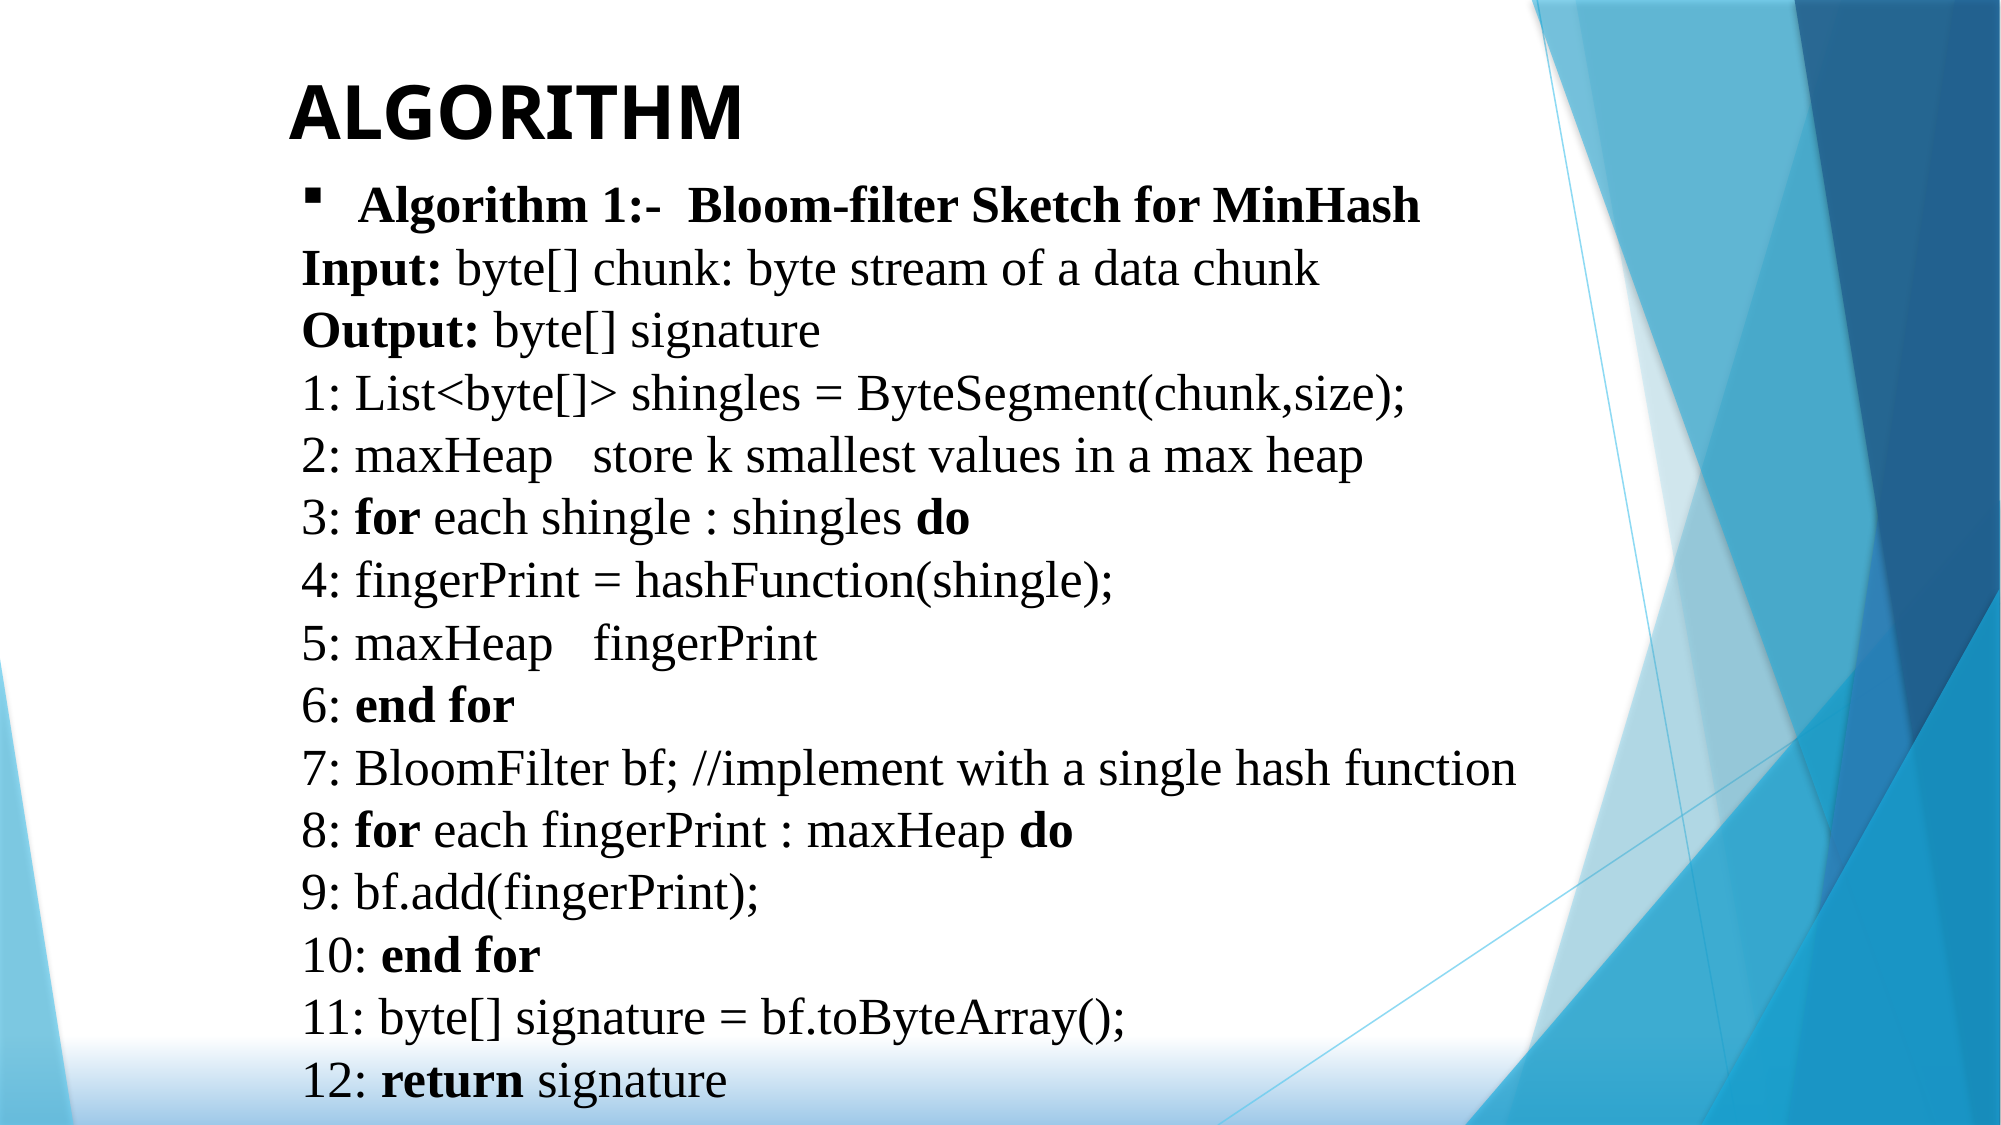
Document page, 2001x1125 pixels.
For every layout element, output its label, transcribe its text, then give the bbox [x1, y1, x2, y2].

text_box ALGORITHM [275, 57, 762, 162]
text_box Algorithm 1:- Bloom-filter Sketch for MinHash Input: byte[] chunk: byte stream of a data chunk Output: byte[] signature 1: List<byte[]> shingles = ByteSegment(chunk,size); 2: maxHeap store k smallest values in a max heap 3: for each shingle : shingles do 4: fingerPrint = hashFunction(shingle); 5: maxHeap fingerPrint 6: end for 7: BloomFilter bf; //implement with a single hash function 8: for each fingerPrint : maxHeap do 9: bf.add(fingerPrint); 10: end for 11: byte[] signature = bf.toByteArray(); 12: return signature [286, 163, 1966, 1116]
